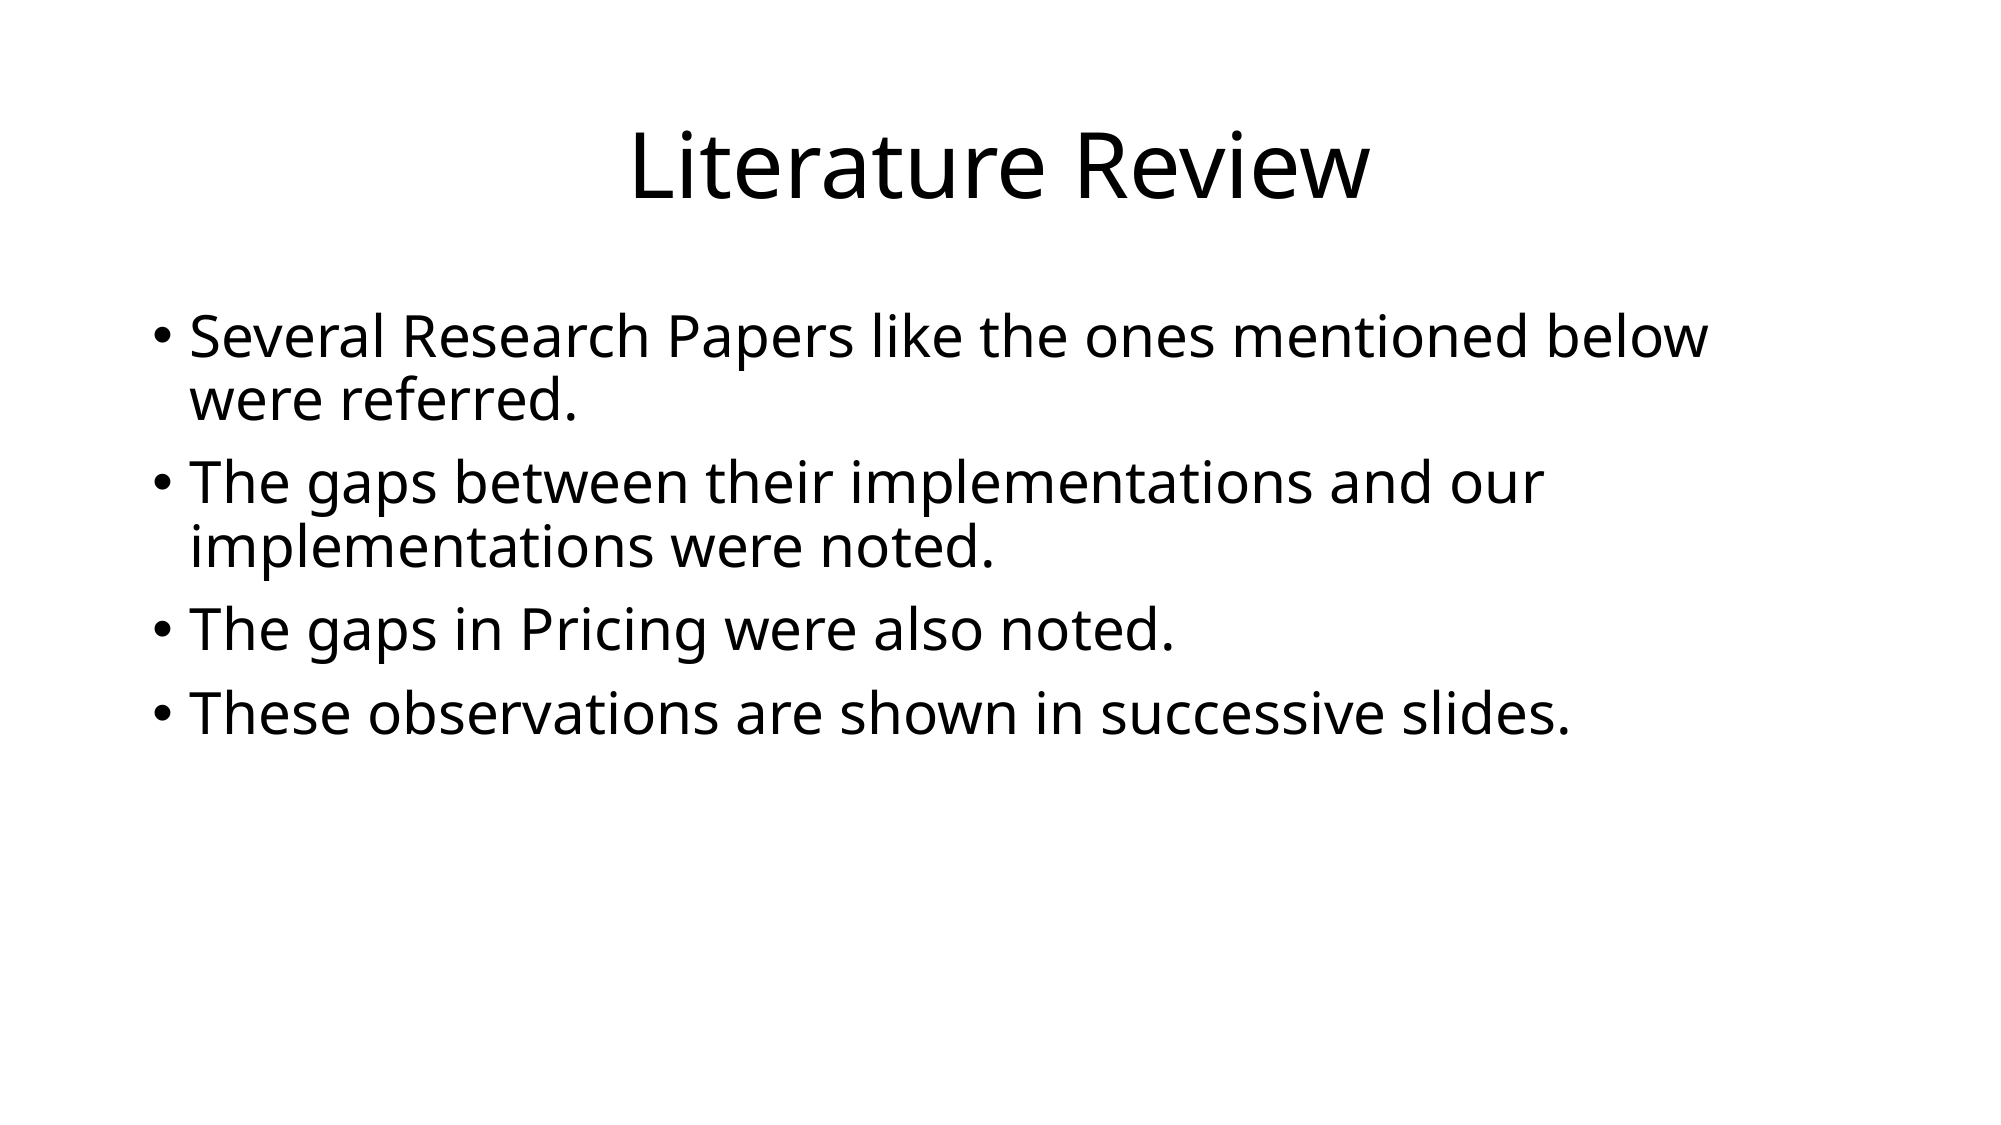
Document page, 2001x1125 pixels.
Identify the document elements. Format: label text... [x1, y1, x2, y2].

title Literature Review [137, 59, 1863, 278]
list Several Research Papers like the ones mentioned below were referred. The gaps between their implementations and our implementations were noted. The gaps in Pricing were also noted. These observations are shown in successive slides. [137, 299, 1863, 1014]
